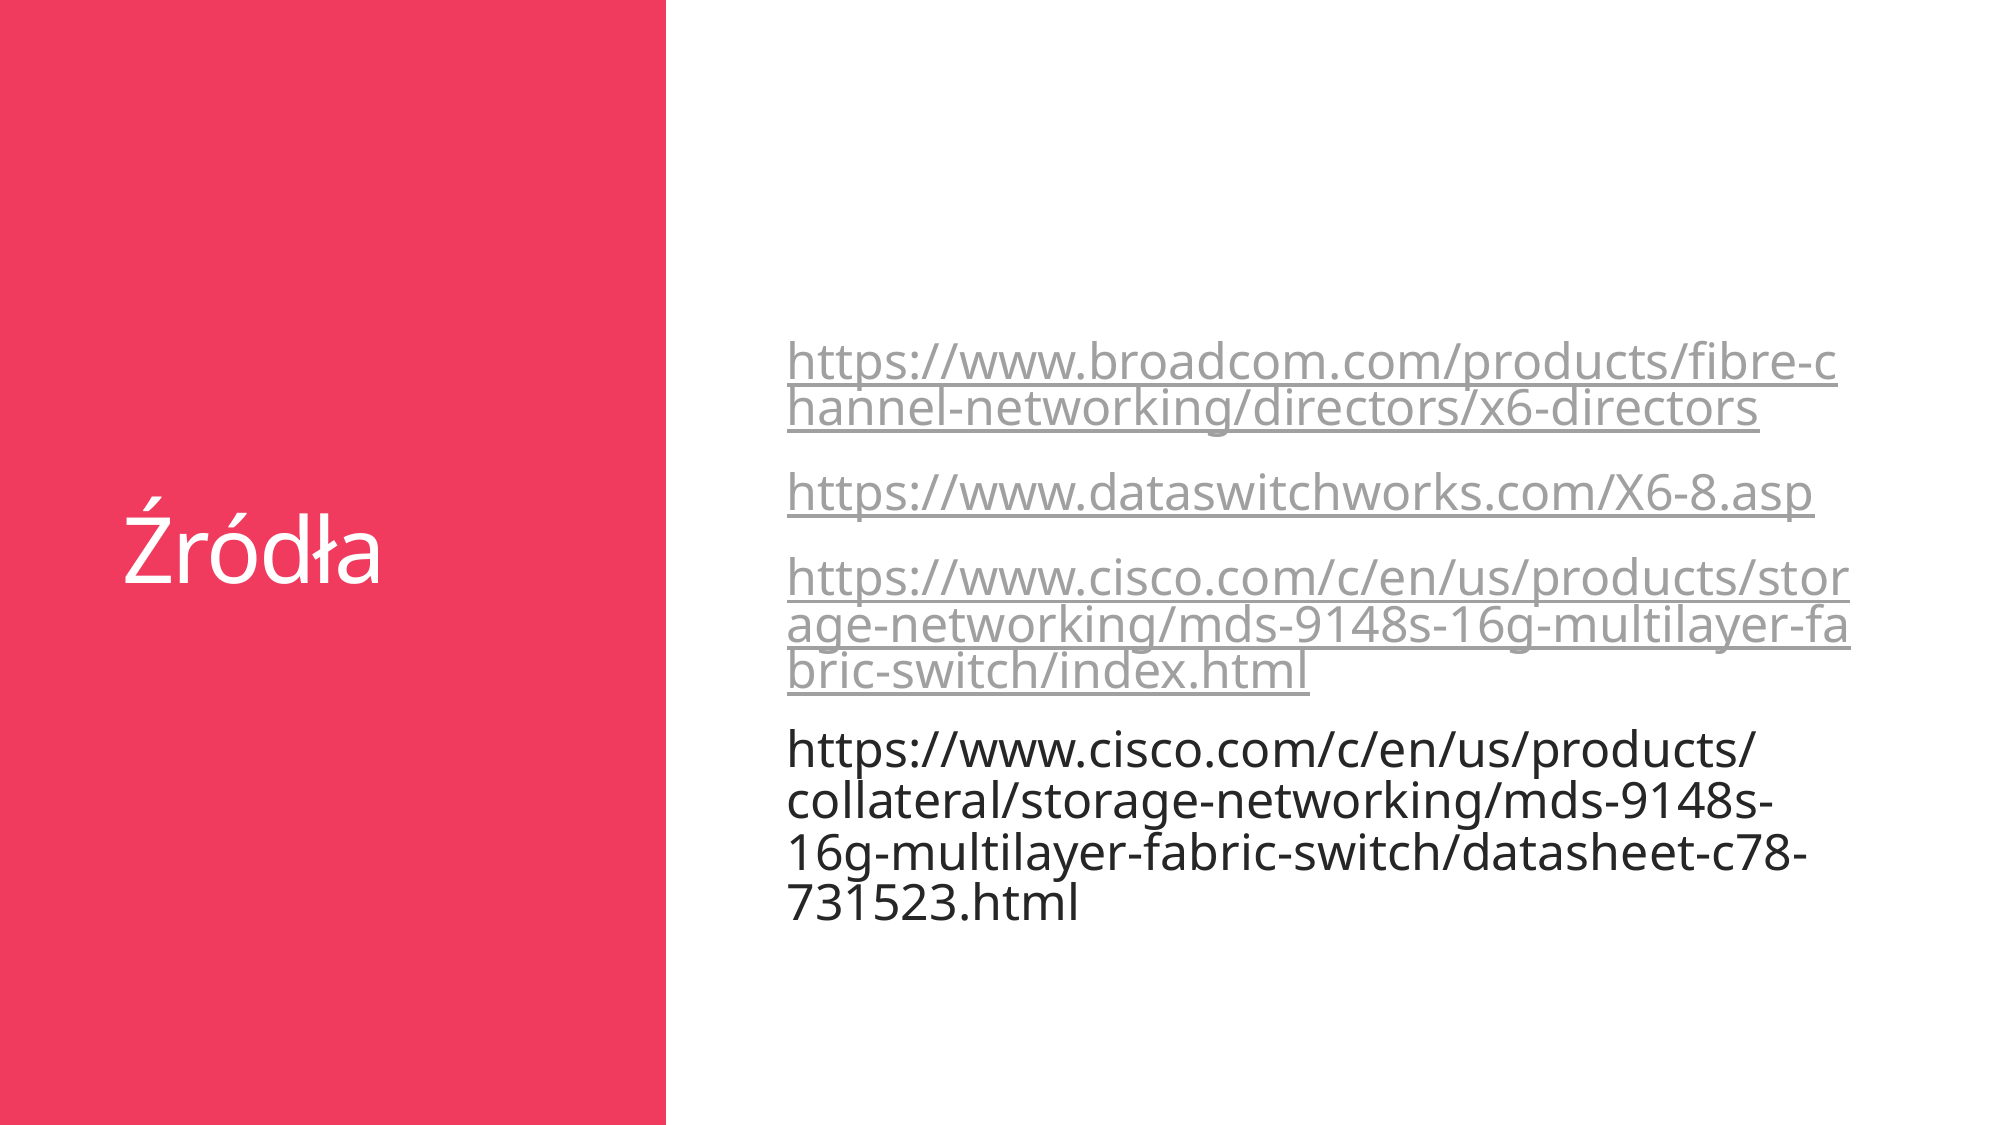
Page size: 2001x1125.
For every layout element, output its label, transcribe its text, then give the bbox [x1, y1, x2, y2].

list https://www.broadcom.com/products/fibre-channel-networking/directors/x6-directors https://www.dataswitchworks.com/X6-8.asp https://www.cisco.com/c/en/us/products/storage-networking/mds-9148s-16g-multilayer-fabric-switch/index.html https://www.cisco.com/c/en/us/products/collateral/storage-networking/mds-9148s-16g-multilayer-fabric-switch/datasheet-c78-731523.html [756, 153, 1876, 972]
title Źródła [107, 153, 598, 1067]
text_box [0, 0, 667, 1125]
